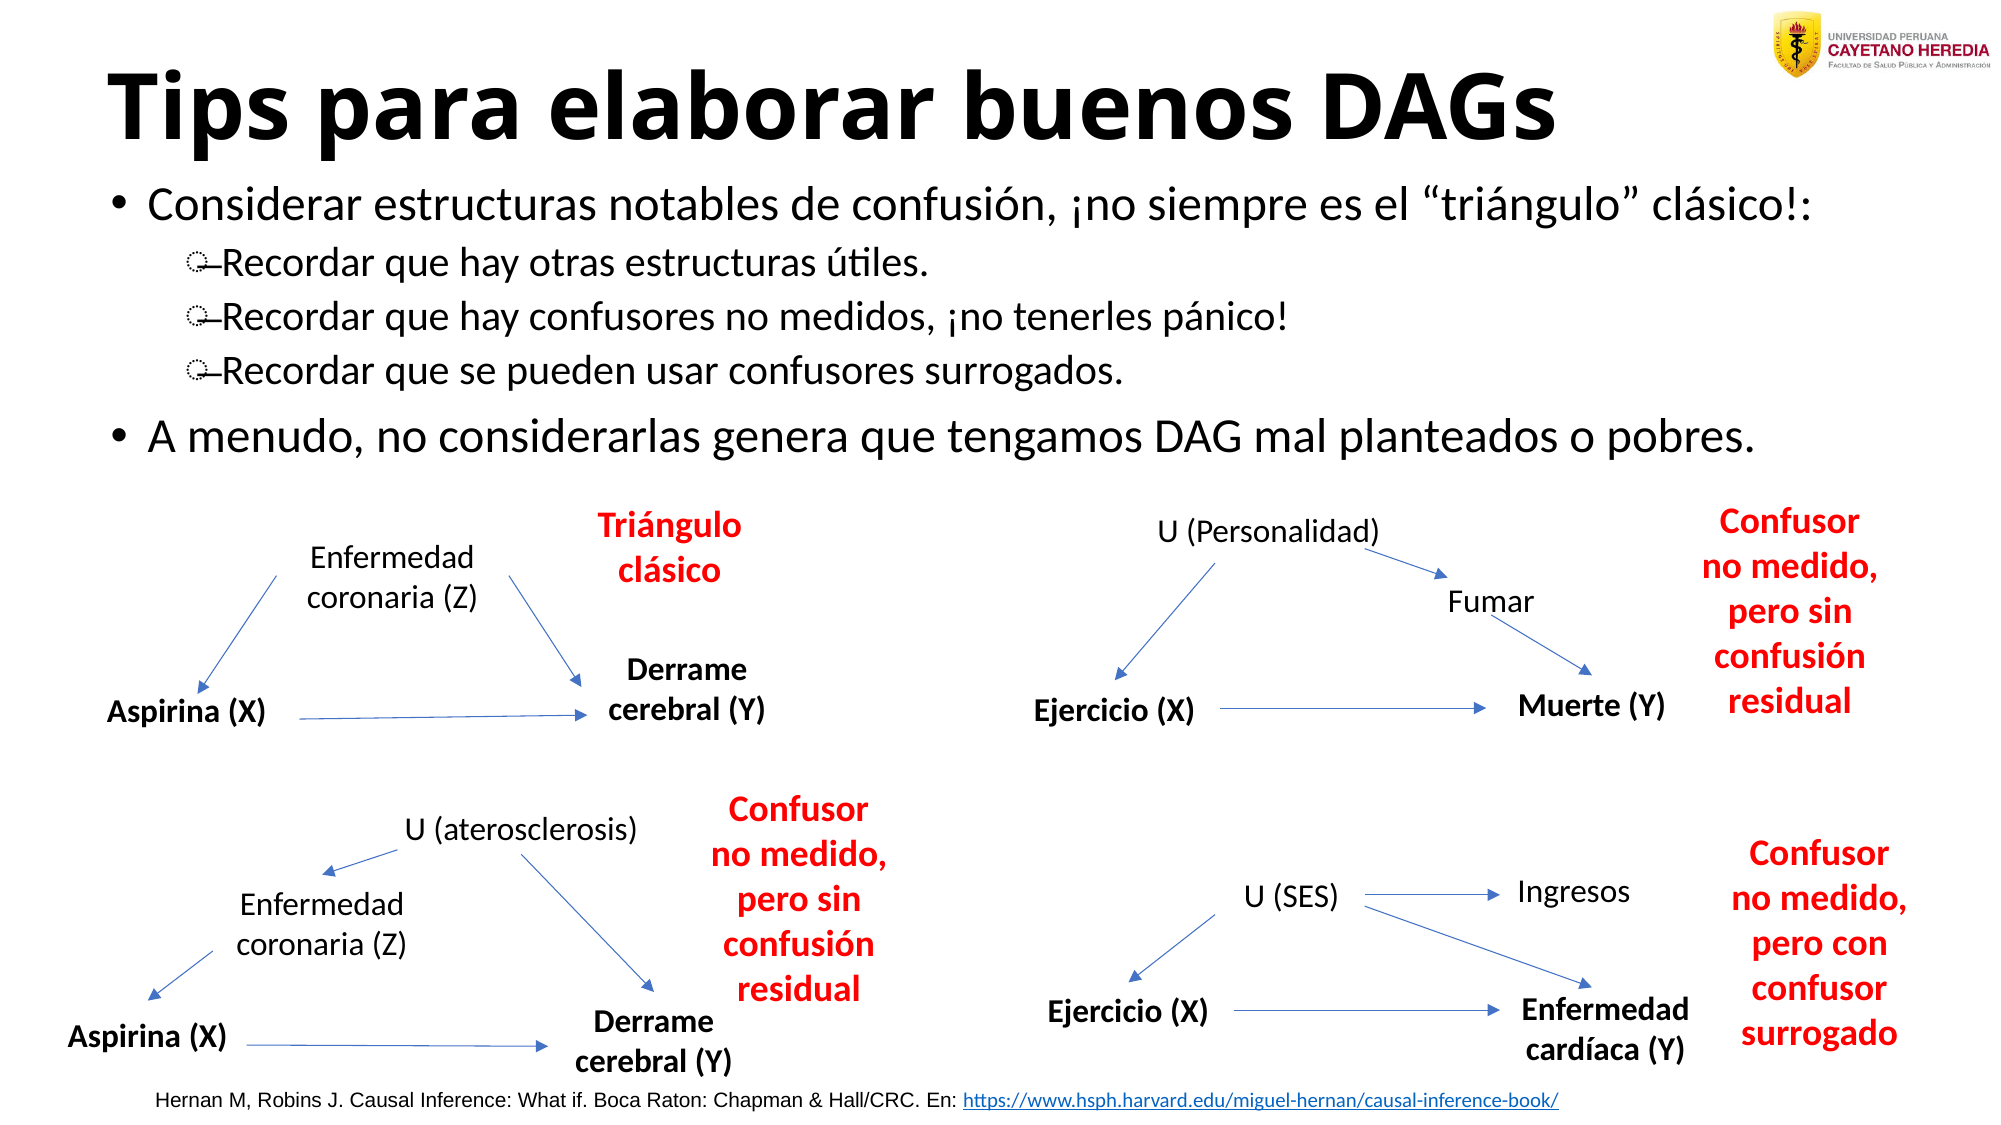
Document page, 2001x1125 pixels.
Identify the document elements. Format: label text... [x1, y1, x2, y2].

picture [1761, 0, 2000, 89]
text_box Hernan M, Robins J. Causal Inference: What if. Boca Raton: Chapman & Hall/CRC. En: https://www.hsph.harvard.edu/miguel-hernan/causal-inference-book/ [140, 1079, 1641, 1120]
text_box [1364, 548, 1448, 578]
text_box Confusor no medido, pero sin confusión residual [693, 776, 905, 1016]
text_box Enfermedad coronaria (Z) [276, 528, 509, 623]
title Tips para elaborar buenos DAGs [91, 1, 1817, 219]
text_box U (SES) [1163, 867, 1420, 922]
text_box Aspirina (X) [81, 681, 293, 737]
text_box Ejercicio (X) [1022, 982, 1235, 1037]
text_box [1114, 563, 1215, 681]
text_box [197, 576, 277, 694]
list Considerar estructuras notables de confusión, ¡no siempre es el “triángulo” clásico!: Recordar que hay otras estructuras útiles. Recordar que hay confusores no medidos, ¡no tenerles pánico! Recordar que se pueden usar confusores surrogados. A menudo, no considerarlas genera que tengamos DAG mal planteados o pobres. [95, 171, 1909, 475]
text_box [1491, 614, 1592, 676]
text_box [299, 715, 588, 720]
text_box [1128, 914, 1215, 983]
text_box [508, 576, 582, 688]
text_box U (Personalidad) [1140, 501, 1398, 557]
text_box U (aterosclerosis) [376, 799, 667, 855]
text_box Derrame cerebral (Y) [581, 639, 793, 735]
text_box Ejercicio (X) [1009, 680, 1221, 735]
text_box Ingresos [1473, 862, 1675, 917]
text_box Aspirina (X) [41, 1007, 254, 1062]
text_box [1364, 906, 1592, 988]
text_box Confusor no medido, pero con confusor surrogado [1713, 820, 1926, 1061]
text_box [147, 950, 213, 1001]
text_box Triángulo clásico [564, 493, 776, 598]
text_box Fumar [1346, 571, 1637, 626]
text_box Confusor no medido, pero sin confusión residual [1684, 488, 1896, 729]
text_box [521, 855, 655, 992]
text_box Enfermedad coronaria (Z) [205, 874, 439, 970]
text_box Derrame cerebral (Y) [548, 991, 760, 1079]
text_box Enfermedad cardíaca (Y) [1500, 979, 1712, 1075]
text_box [322, 849, 398, 875]
text_box Muerte (Y) [1486, 675, 1698, 730]
